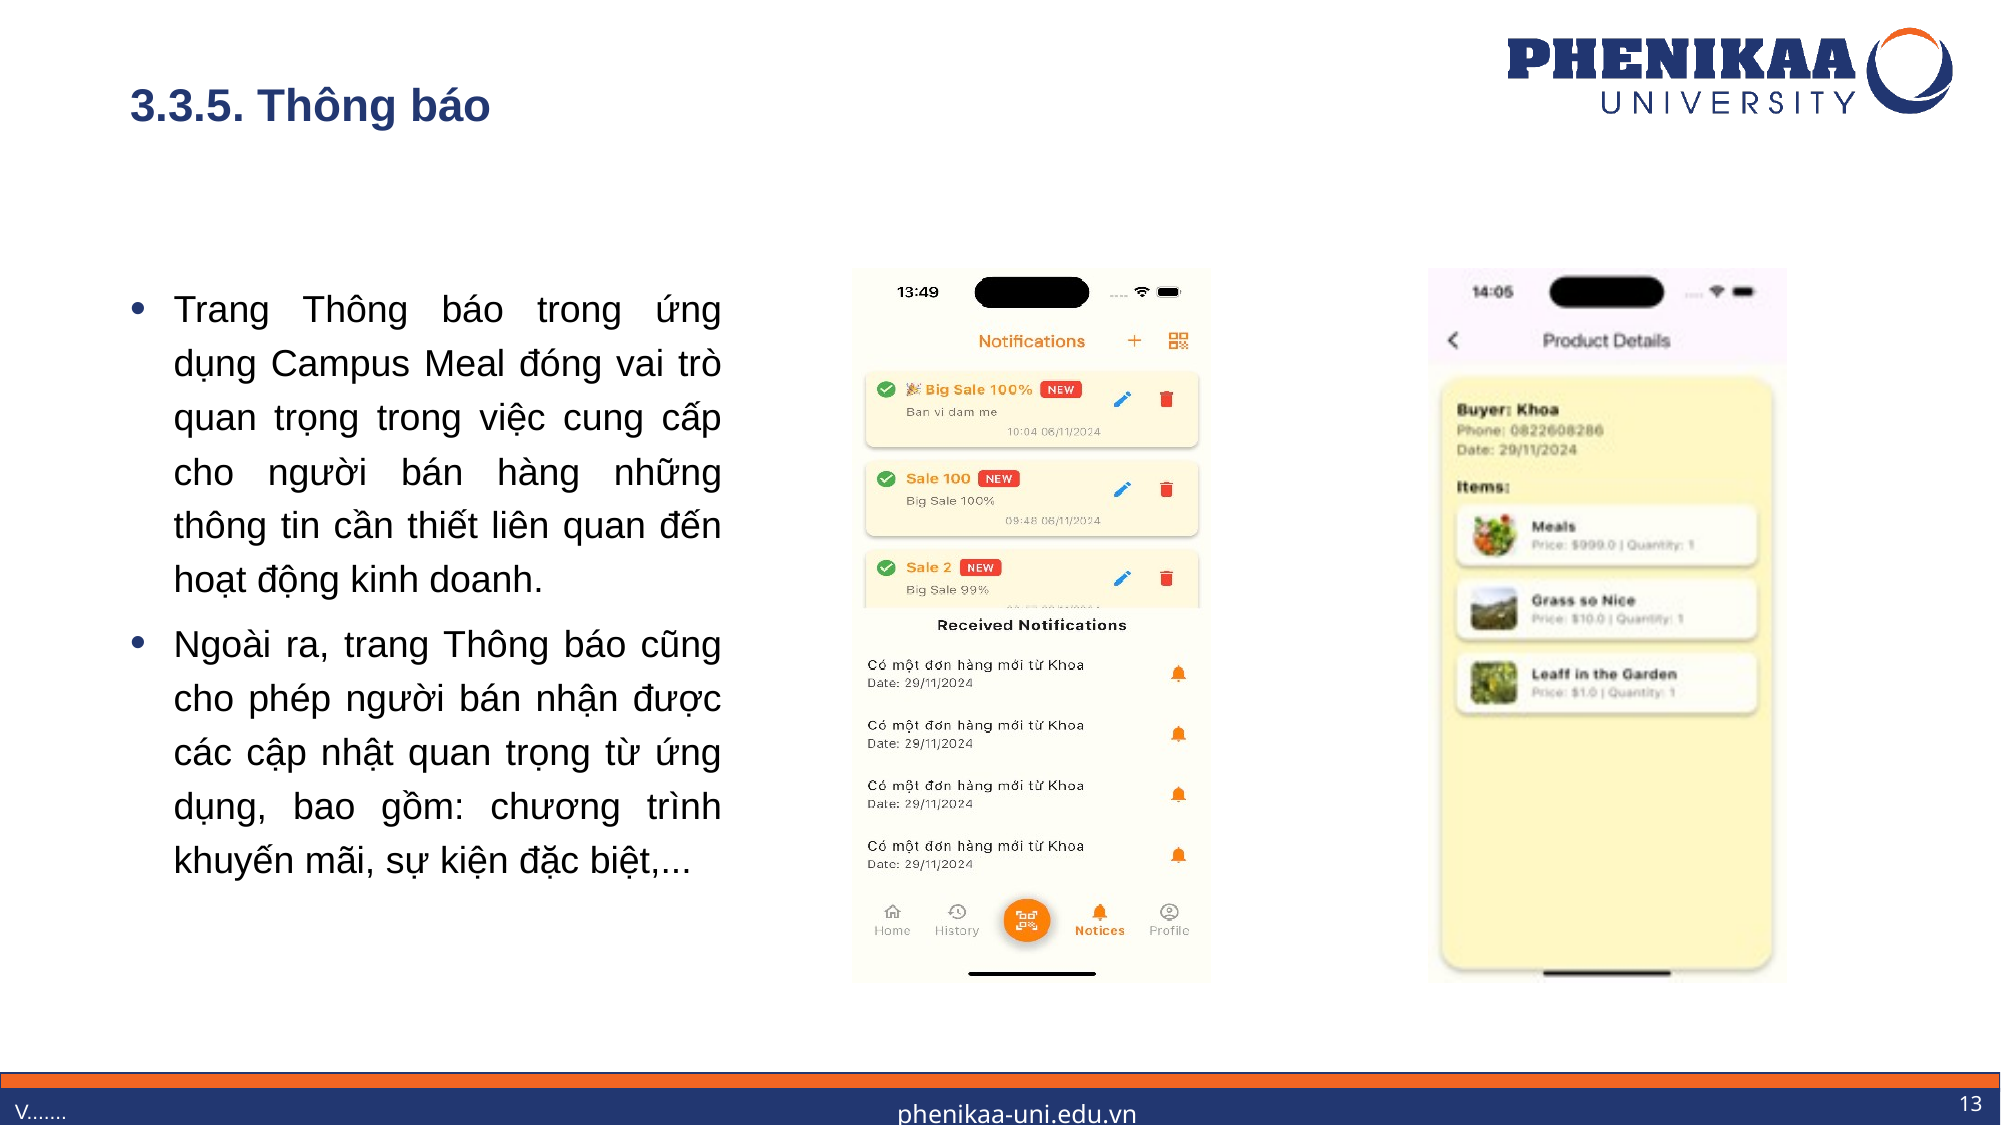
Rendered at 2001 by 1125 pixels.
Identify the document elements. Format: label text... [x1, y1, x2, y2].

picture [1505, 25, 1955, 116]
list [1428, 268, 1786, 983]
title 3.3.5. Thông báo [115, 57, 1438, 209]
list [852, 268, 1211, 983]
list Trang Thông báo trong ứng dụng Campus Meal đóng vai trò quan trọng trong việc cung cấp cho người bán hàng những thông tin cần thiết liên quan đến hoạt động kinh doanh. Ngoài ra, trang Thông báo cũng cho phép người bán nhận được các cập nhật quan trọng từ ứng dụng, bao gồm: chương trình khuyến mãi, sự kiện đặc biệt,... [115, 268, 737, 983]
slide_number 13 [1547, 1074, 1998, 1125]
